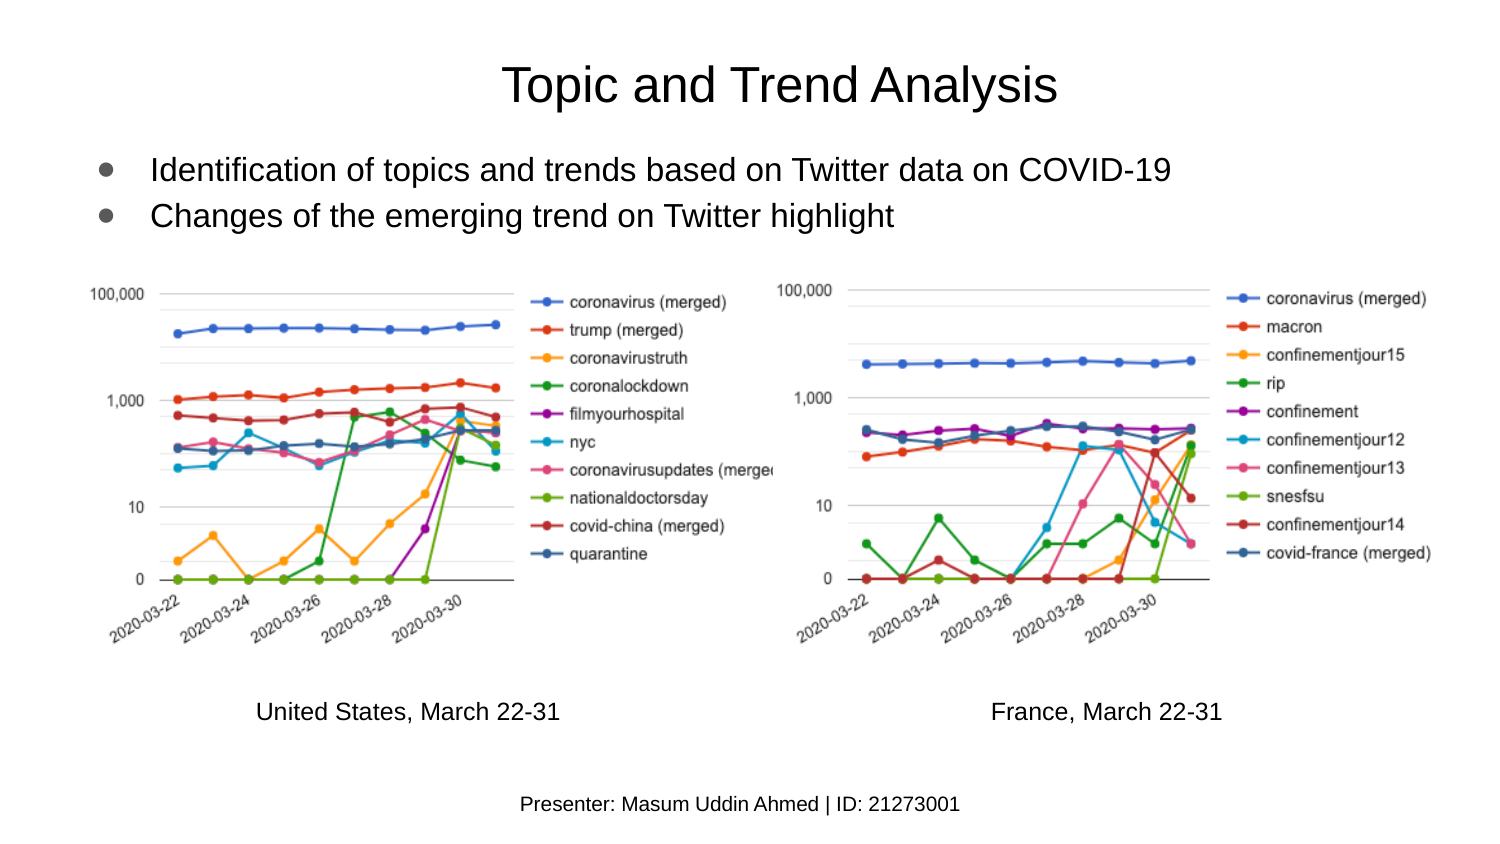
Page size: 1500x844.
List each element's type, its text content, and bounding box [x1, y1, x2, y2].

text_box France, March 22-31 [865, 680, 1357, 741]
list Identification of topics and trends based on Twitter data on COVID-19 Changes of the emerging trend on Twitter highlight [60, 127, 1458, 808]
picture [84, 272, 1450, 650]
text_box Presenter: Masum Uddin Ahmed | ID: 21273001 [504, 771, 1065, 830]
text_box United States, March 22-31 [240, 680, 732, 741]
title Topic and Trend Analysis [51, 36, 1449, 128]
